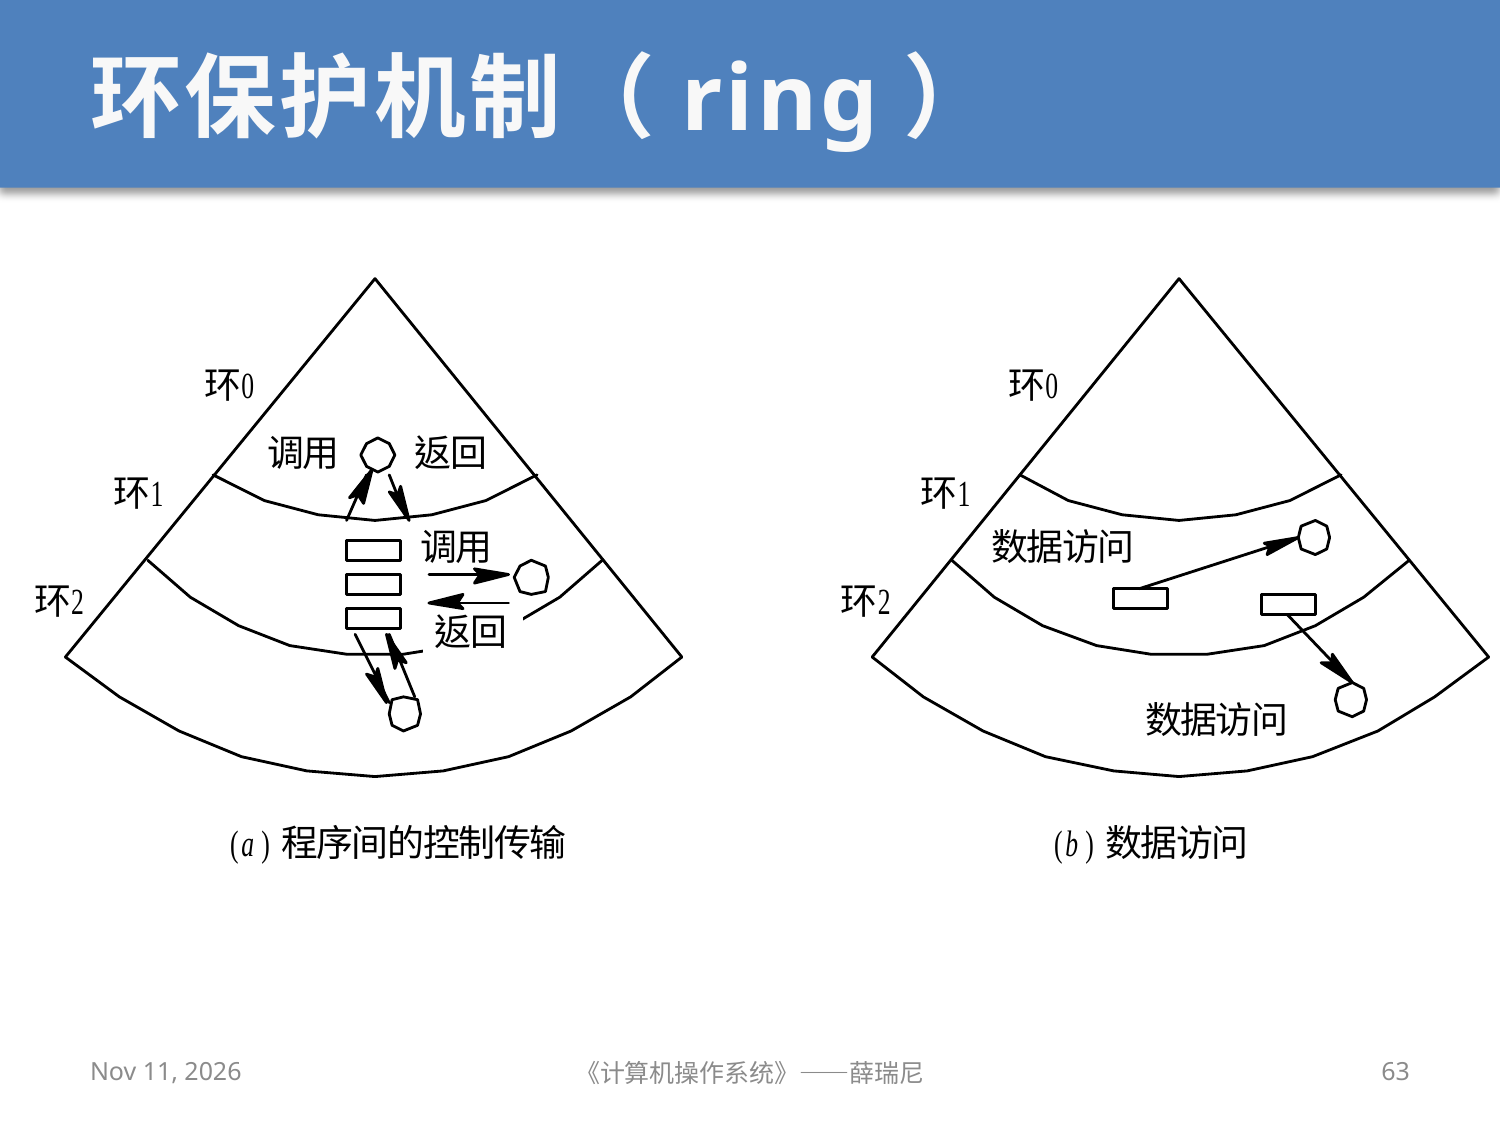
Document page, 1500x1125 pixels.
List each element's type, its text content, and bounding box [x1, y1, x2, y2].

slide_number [75, 1042, 425, 1103]
footer 《计算机操作系统》——薛瑞尼 [512, 1042, 988, 1103]
title 环保护机制（ring） [75, 0, 1425, 188]
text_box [0, 266, 1500, 882]
slide_number 63 [1074, 1042, 1425, 1103]
